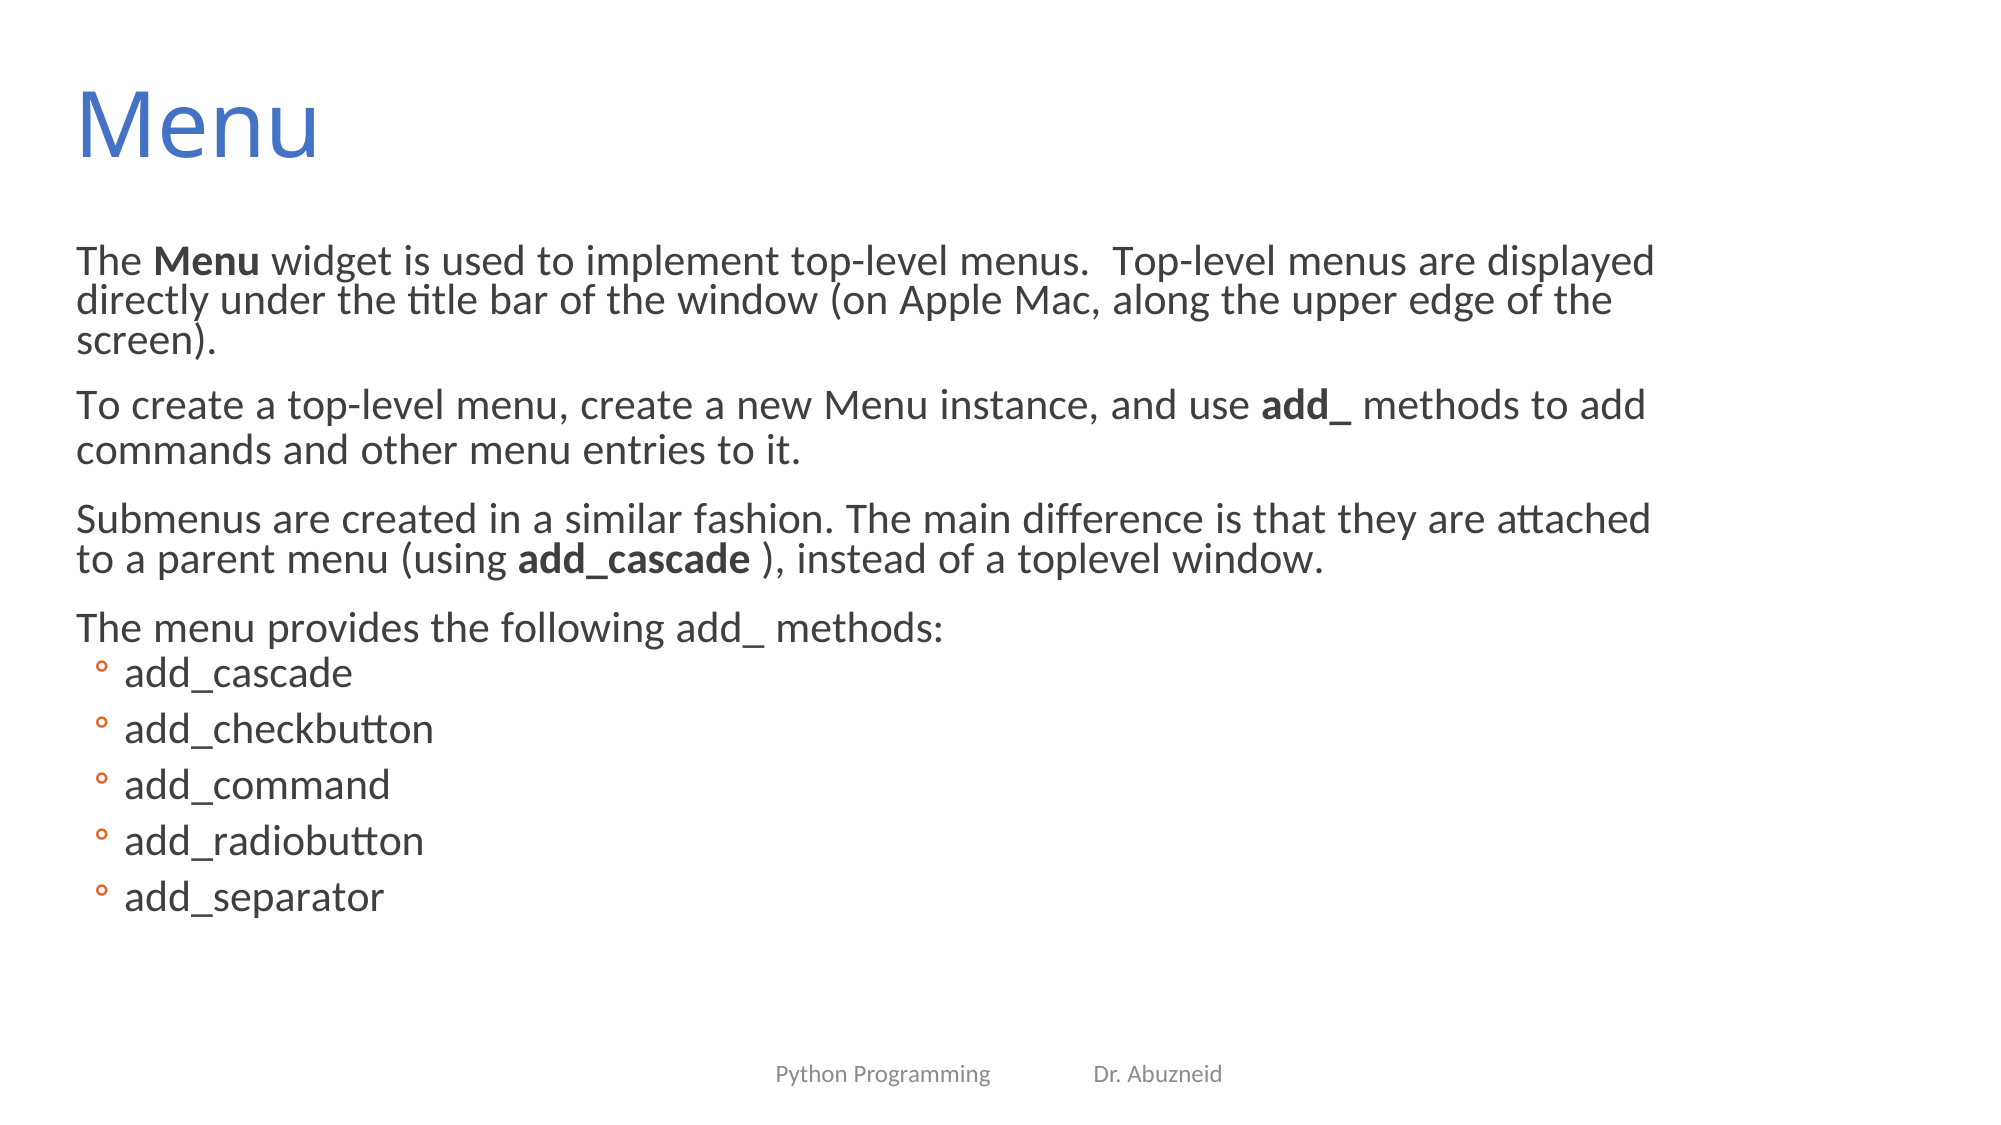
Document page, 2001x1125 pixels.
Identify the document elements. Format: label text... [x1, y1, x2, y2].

text_box Menu [59, 18, 1785, 237]
list The Menu widget is used to implement top-level menus. Top-level menus are displayed directly under the title bar of the window (on Apple Mac, along the upper edge of the screen). To create a top-level menu, create a new Menu instance, and use add_ methods to add commands and other menu entries to it. Submenus are created in a similar fashion. The main difference is that they are attached to a parent menu (using add_cascade ), instead of a toplevel window. The menu provides the following add_ methods: add_cascade add_checkbutton add_command add_radiobutton add_separator [59, 237, 1785, 950]
footer Python Programming Dr. Abuzneid [662, 1042, 1338, 1103]
